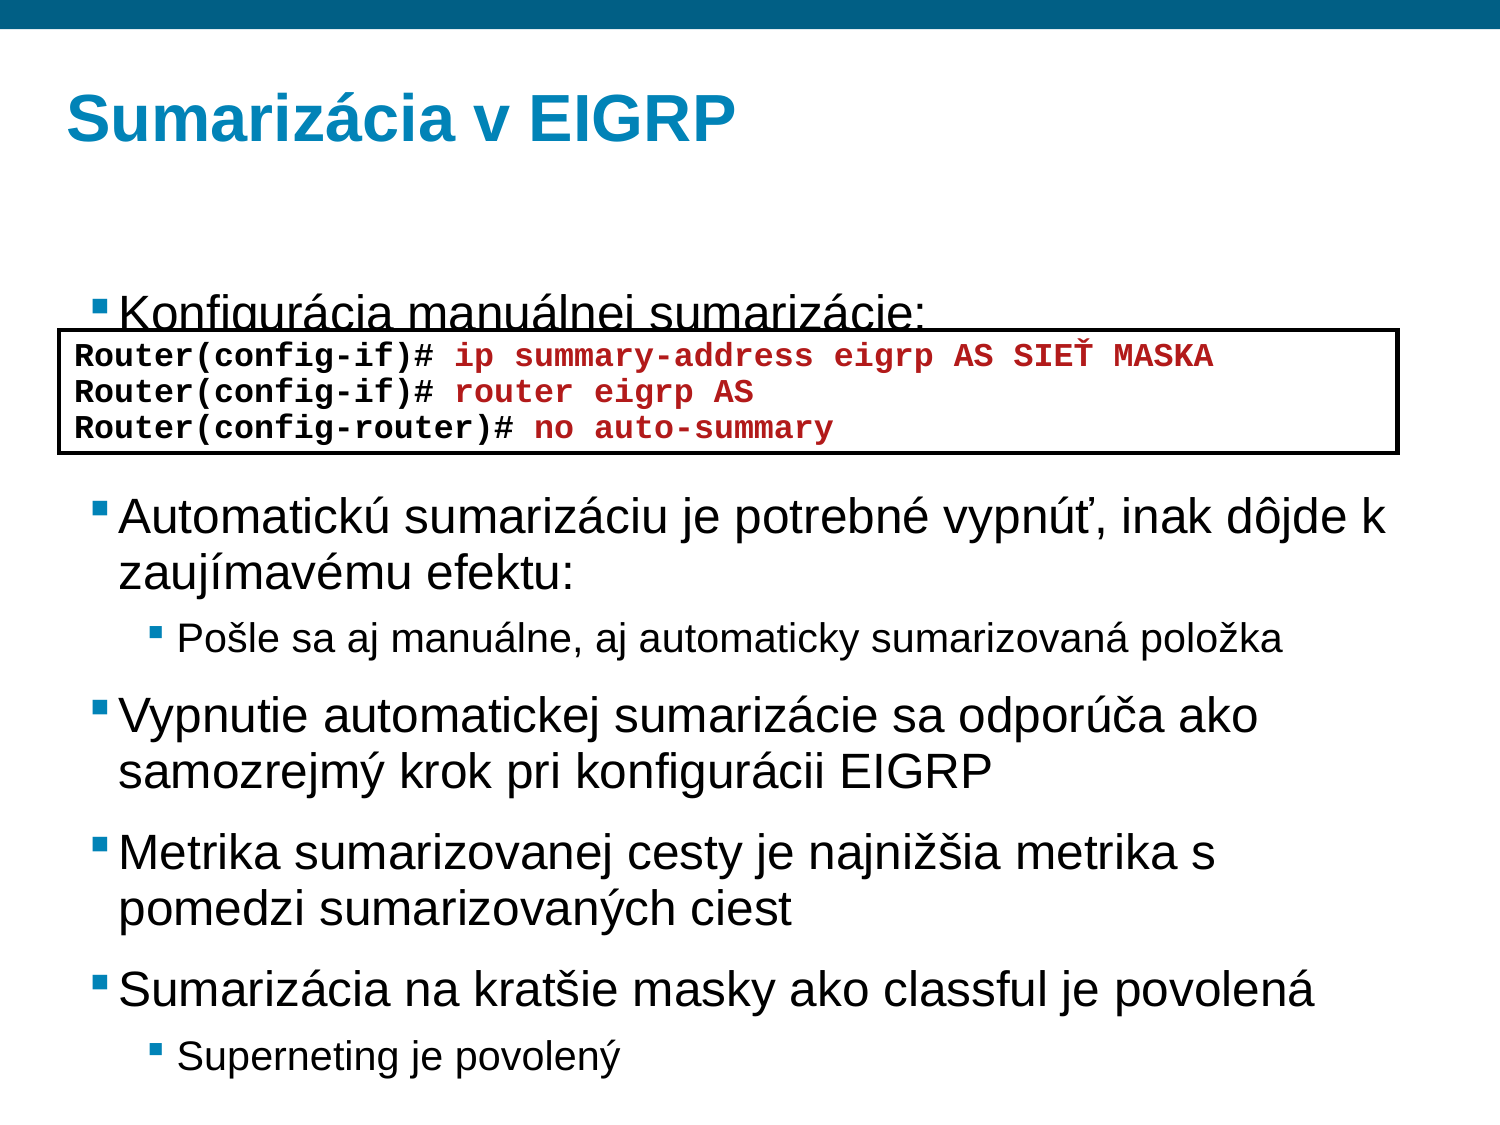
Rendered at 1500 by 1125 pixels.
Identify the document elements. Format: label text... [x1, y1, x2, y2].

list Konfigurácia manuálnej sumarizácie: Automatickú sumarizáciu je potrebné vypnúť, inak dôjde k zaujímavému efektu: Pošle sa aj manuálne, aj automaticky sumarizovaná položka Vypnutie automatickej sumarizácie sa odporúča ako samozrejmý krok pri konfigurácii EIGRP Metrika sumarizovanej cesty je najnižšia metrika s pomedzi sumarizovaných ciest Sumarizácia na kratšie masky ako classful je povolená Superneting je povolený [75, 278, 1425, 1094]
text_box Router(config-if)# ip summary-address eigrp AS SIEŤ MASKA Router(config-if)# router eigrp AS Router(config-router)# no auto-summary [59, 330, 1398, 453]
title Sumarizácia v EIGRP [53, 50, 1447, 163]
